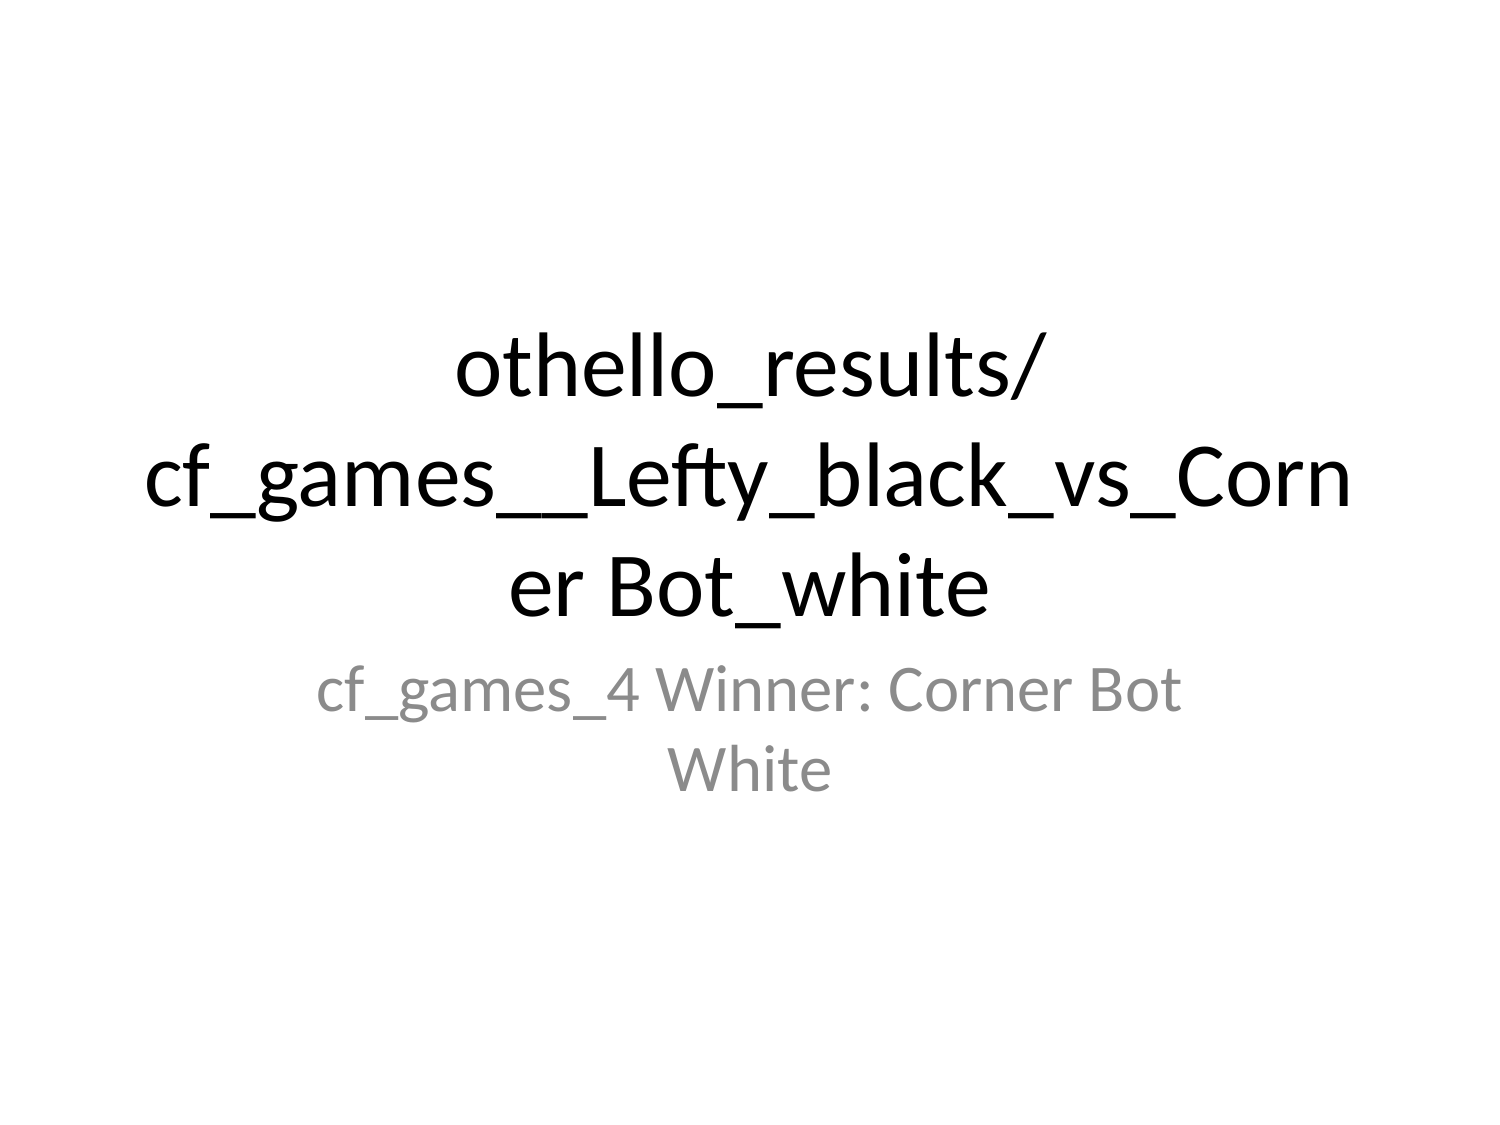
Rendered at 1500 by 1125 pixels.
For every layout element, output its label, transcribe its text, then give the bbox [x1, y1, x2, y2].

title othello_results/cf_games__Lefty_black_vs_Corner Bot_white [112, 349, 1388, 591]
subtitle cf_games_4 Winner: Corner Bot White [225, 637, 1275, 925]
